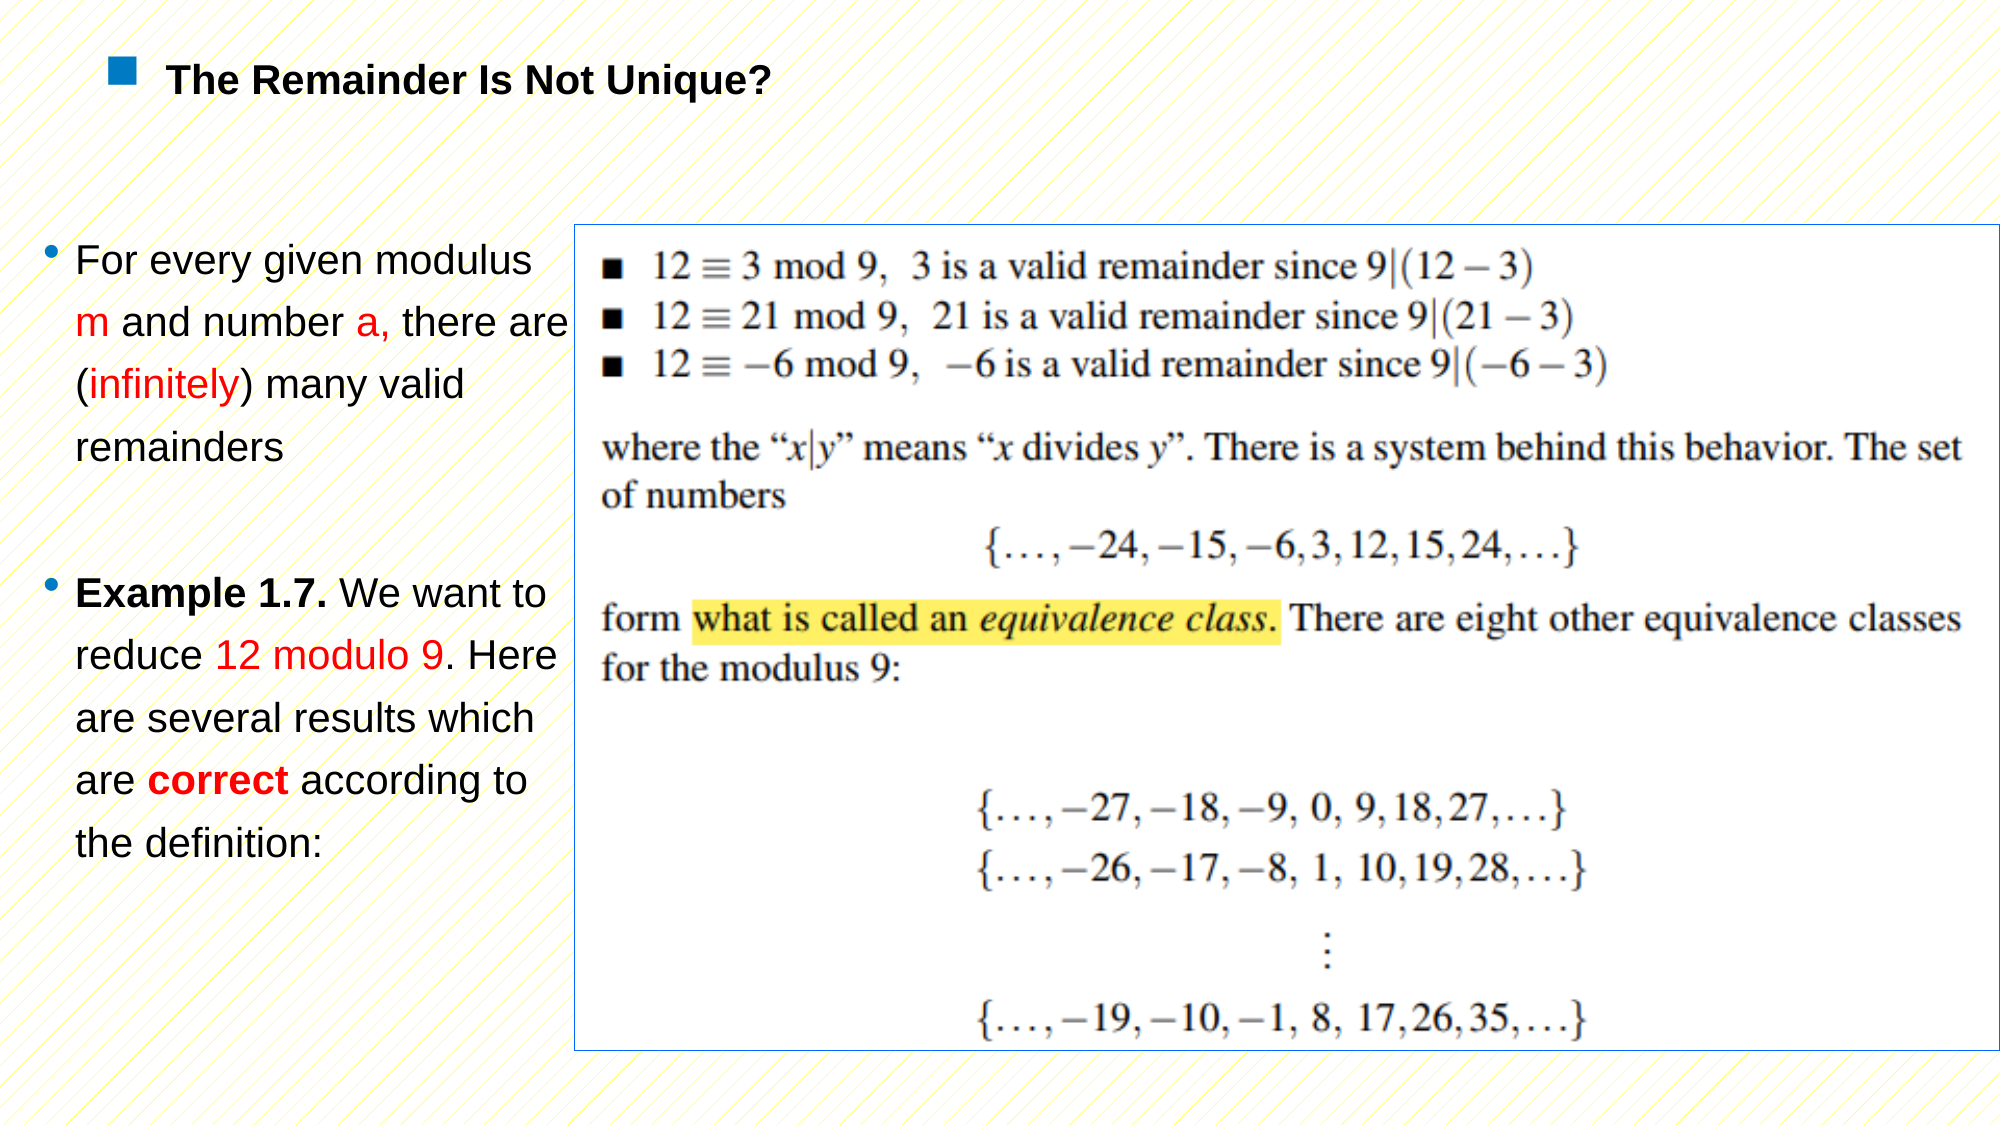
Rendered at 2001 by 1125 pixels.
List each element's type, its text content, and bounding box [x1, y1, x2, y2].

title The Remainder Is Not Unique? [103, 52, 1910, 138]
list For every given modulus m and number a, there are (infinitely) many valid remainders Example 1.7. We want to reduce 12 modulo 9. Here are several results which are correct according to the definition: [43, 219, 575, 1094]
picture [574, 223, 2000, 1051]
